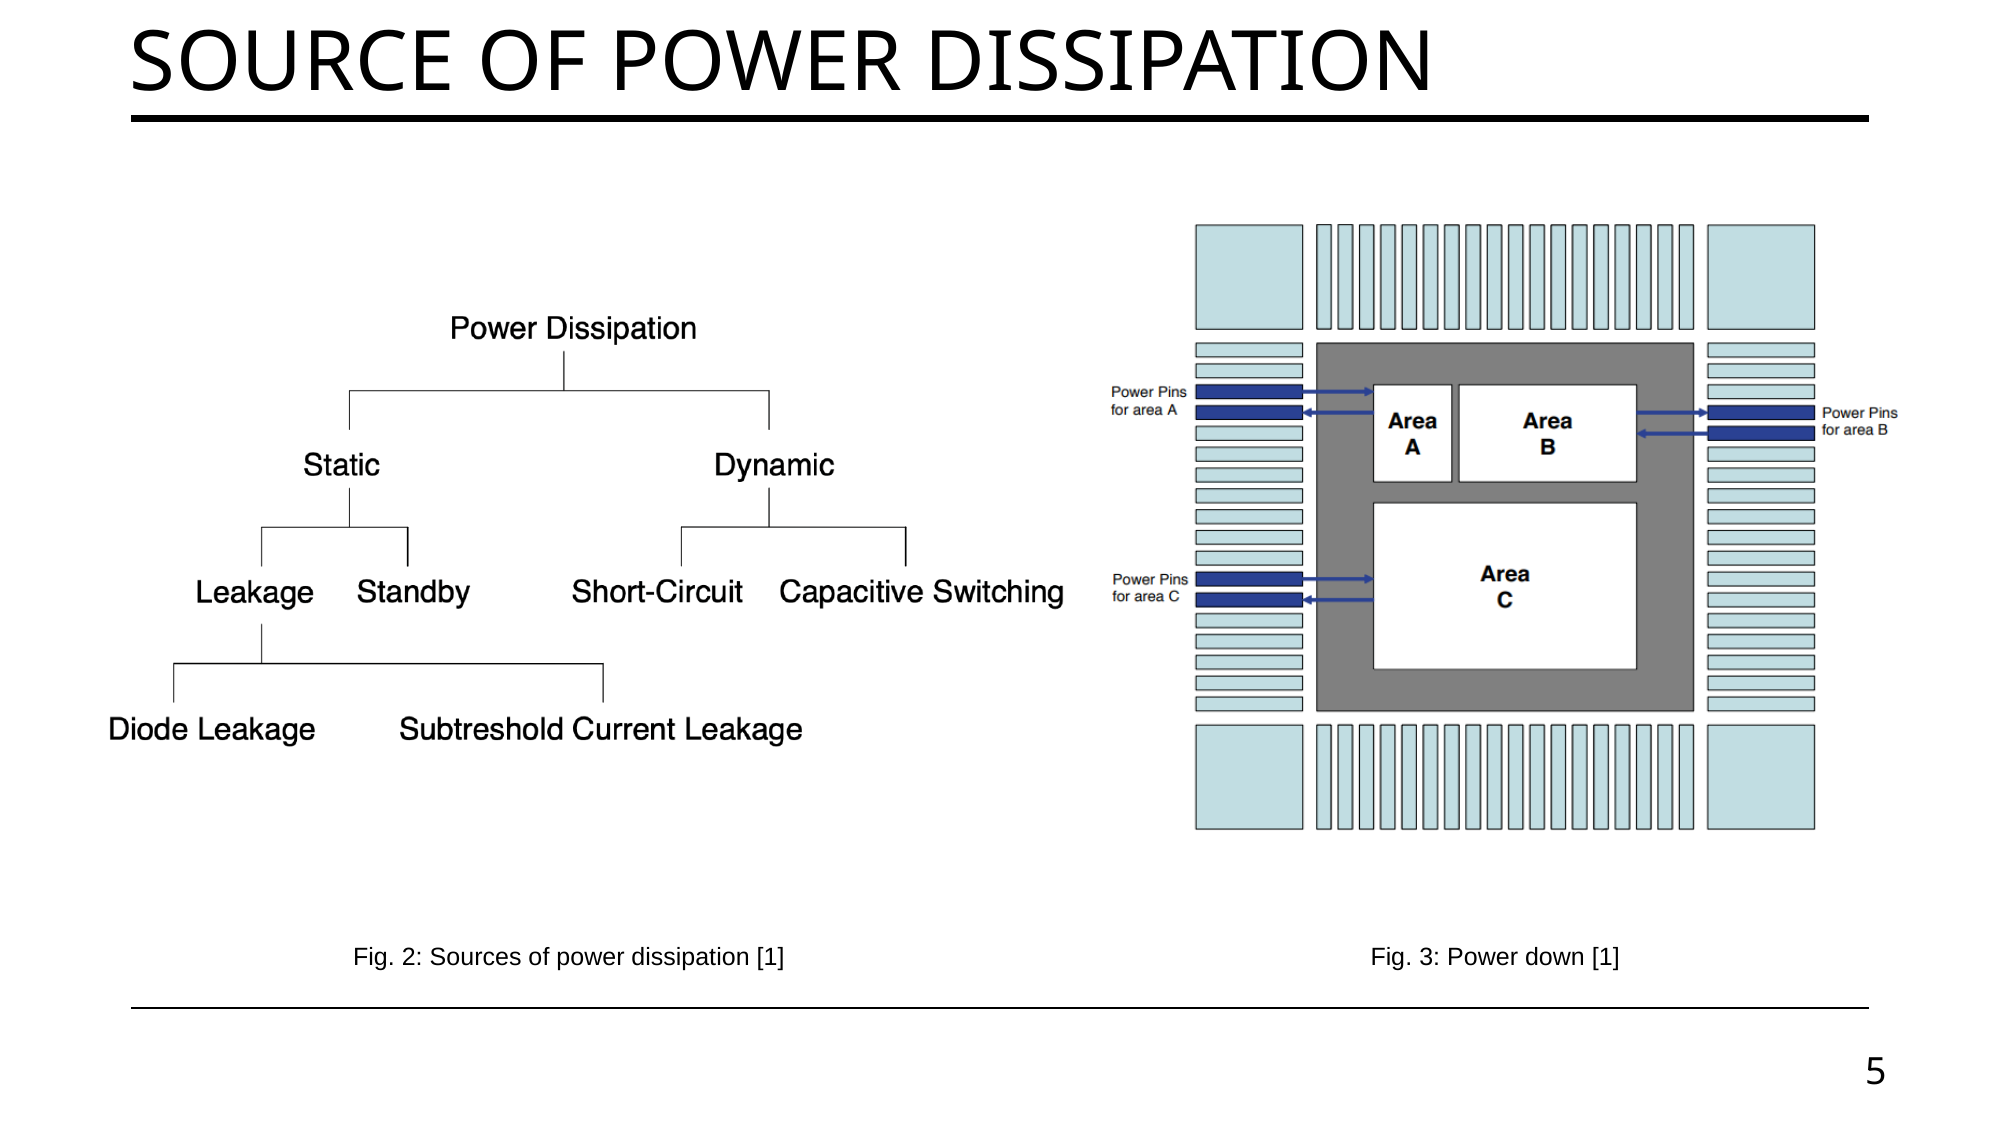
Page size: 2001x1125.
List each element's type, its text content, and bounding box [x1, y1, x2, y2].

title Source of power dissipation [114, 0, 1869, 215]
text_box Fig. 2: Sources of power dissipation [1] [338, 933, 801, 979]
picture [90, 199, 1958, 838]
text_box Fig. 3: Power down [1] [1355, 932, 1663, 978]
slide_number 5 [1791, 1042, 1902, 1103]
